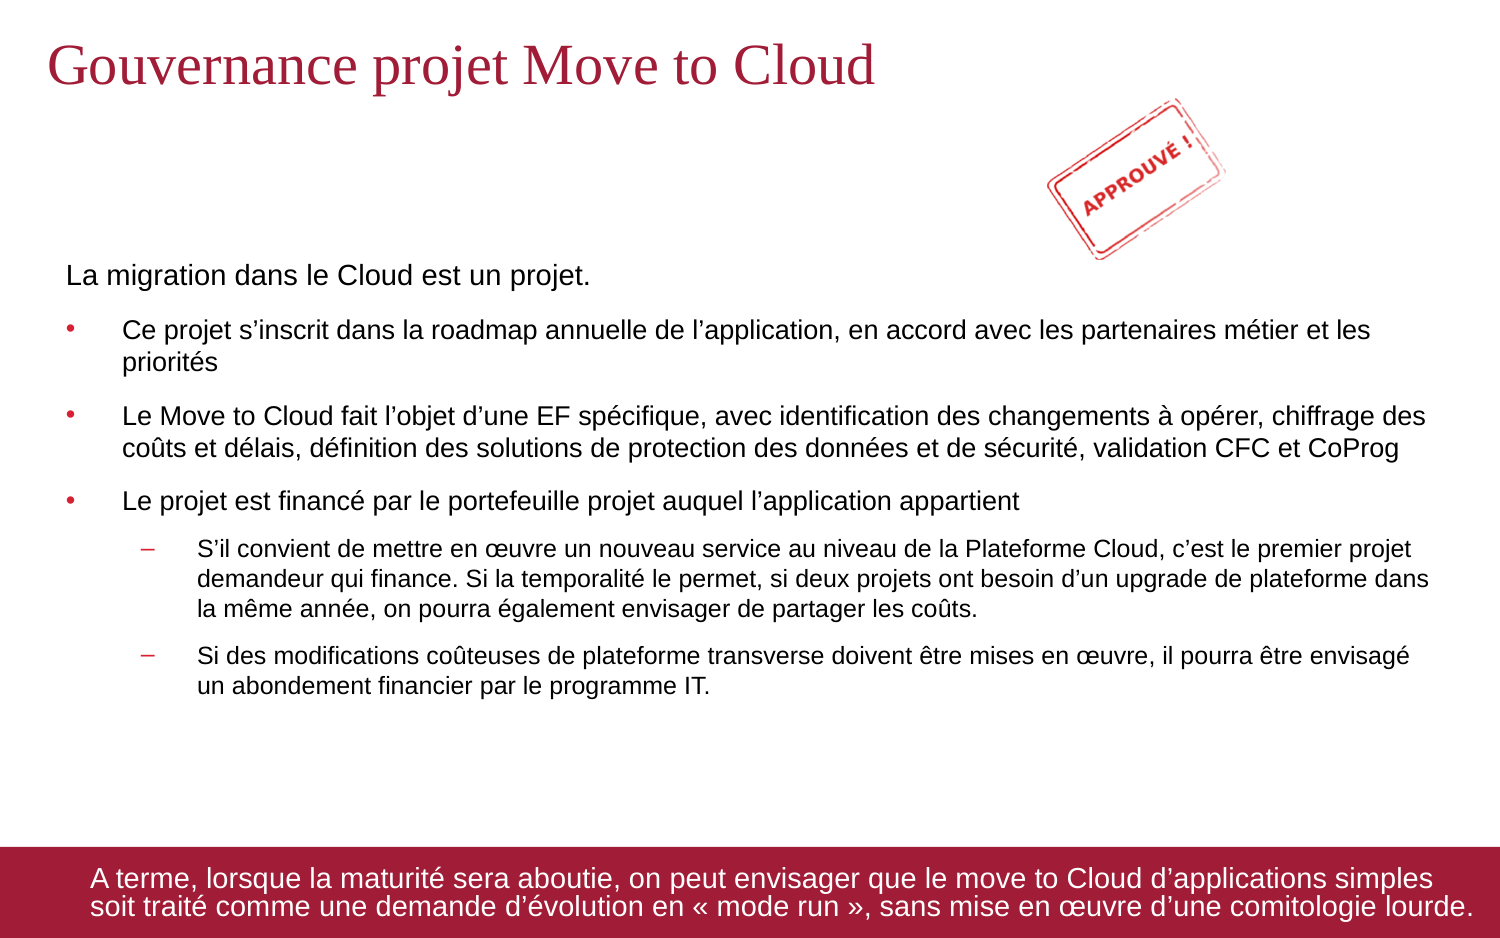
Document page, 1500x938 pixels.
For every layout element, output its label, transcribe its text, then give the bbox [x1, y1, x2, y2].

picture [1047, 98, 1226, 260]
title Gouvernance projet Move to Cloud [41, 19, 1223, 198]
list La migration dans le Cloud est un projet. Ce projet s’inscrit dans la roadmap annuelle de l’application, en accord avec les partenaires métier et les priorités Le Move to Cloud fait l’objet d’une EF spécifique, avec identification des changements à opérer, chiffrage des coûts et délais, définition des solutions de protection des données et de sécurité, validation CFC et CoProg Le projet est financé par le portefeuille projet auquel l’application appartient S’il convient de mettre en œuvre un nouveau service au niveau de la Plateforme Cloud, c’est le premier projet demandeur qui finance. Si la temporalité le permet, si deux projets ont besoin d’un upgrade de plateforme dans la même année, on pourra également envisager de partager les coûts. Si des modifications coûteuses de plateforme transverse doivent être mises en œuvre, il pourra être envisagé un abondement financier par le programme IT. [41, 256, 1447, 846]
text_box A terme, lorsque la maturité sera aboutie, on peut envisager que le move to Cloud d’applications simples soit traité comme une demande d’évolution en « mode run », sans mise en œuvre d’une comitologie lourde. [0, 846, 1500, 938]
